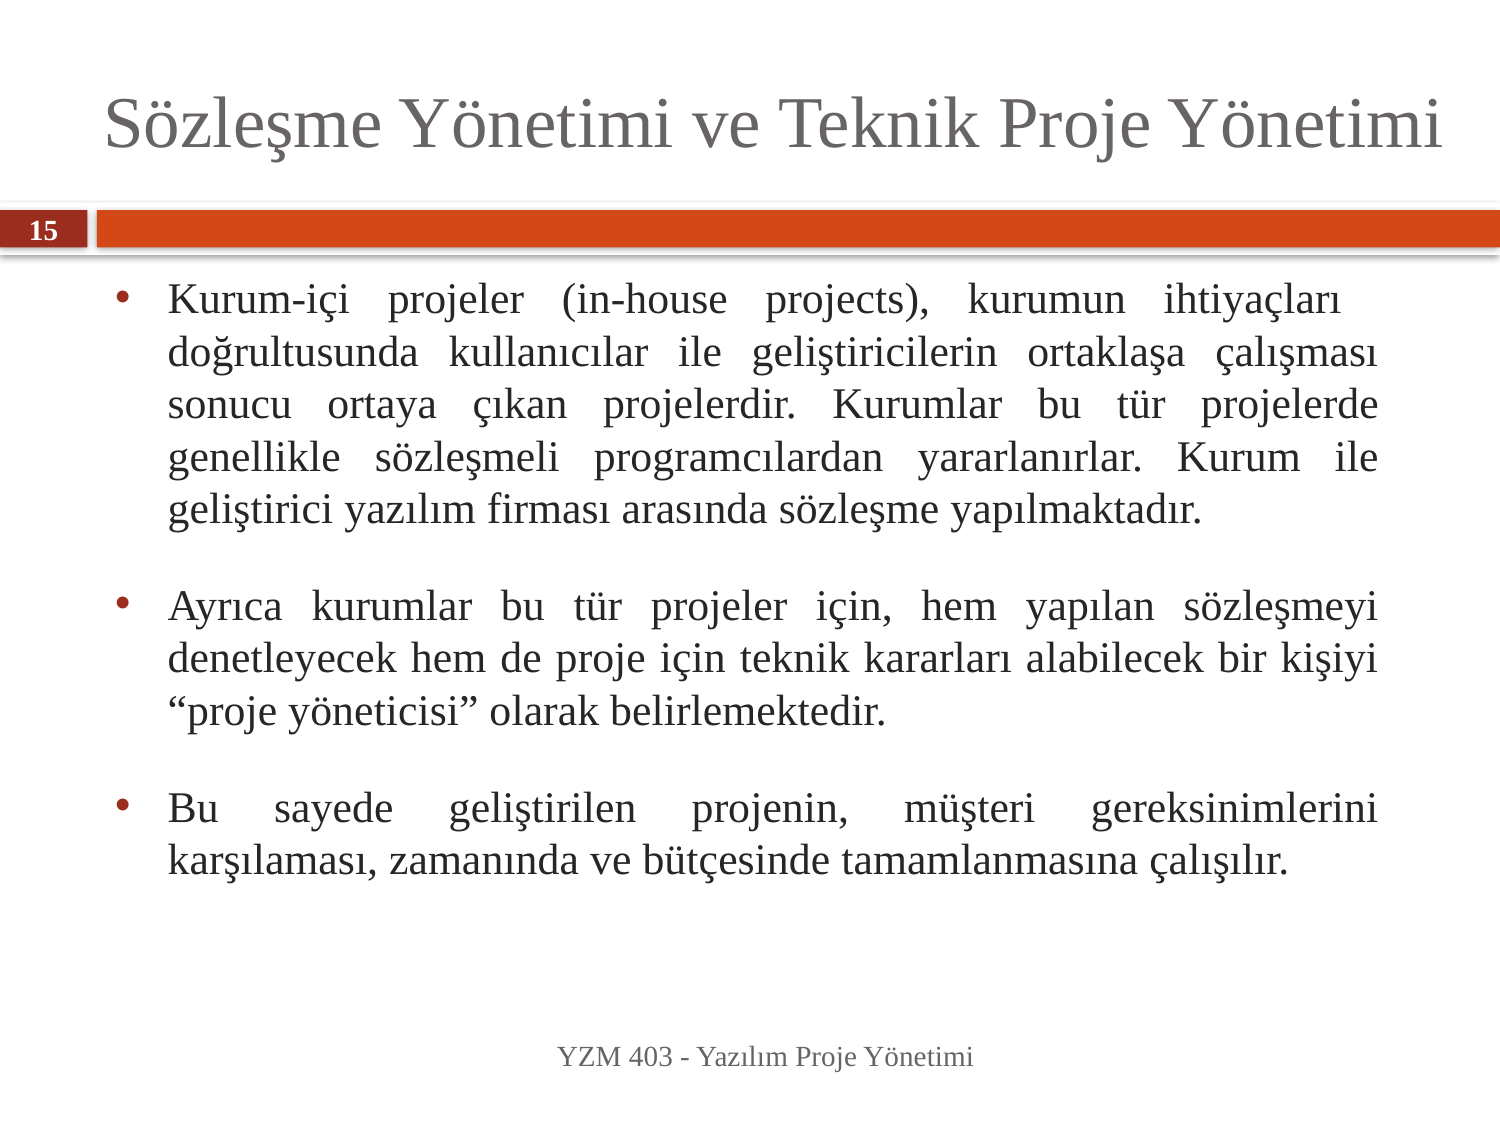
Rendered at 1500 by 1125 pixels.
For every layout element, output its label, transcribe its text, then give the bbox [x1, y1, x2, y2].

list Kurum-içi projeler (in-house projects), kurumun ihtiyaçları doğrultusunda kullanıcılar ile geliştiricilerin ortaklaşa çalışması sonucu ortaya çıkan projelerdir. Kurumlar bu tür projelerde genellikle sözleşmeli programcılardan yararlanırlar. Kurum ile geliştirici yazılım firması arasında sözleşme yapılmaktadır. Ayrıca kurumlar bu tür projeler için, hem yapılan sözleşmeyi denetleyecek hem de proje için teknik kararları alabilecek bir kişiyi “proje yöneticisi” olarak belirlemektedir. Bu sayede geliştirilen projenin, müşteri gereksinimlerini karşılaması, zamanında ve bütçesinde tamamlanmasına çalışılır. [100, 262, 1395, 1024]
footer YZM 403 - Yazılım Proje Yönetimi [99, 1024, 990, 1085]
title Sözleşme Yönetimi ve Teknik Proje Yönetimi [88, 37, 1472, 200]
slide_number 15 [0, 208, 88, 249]
